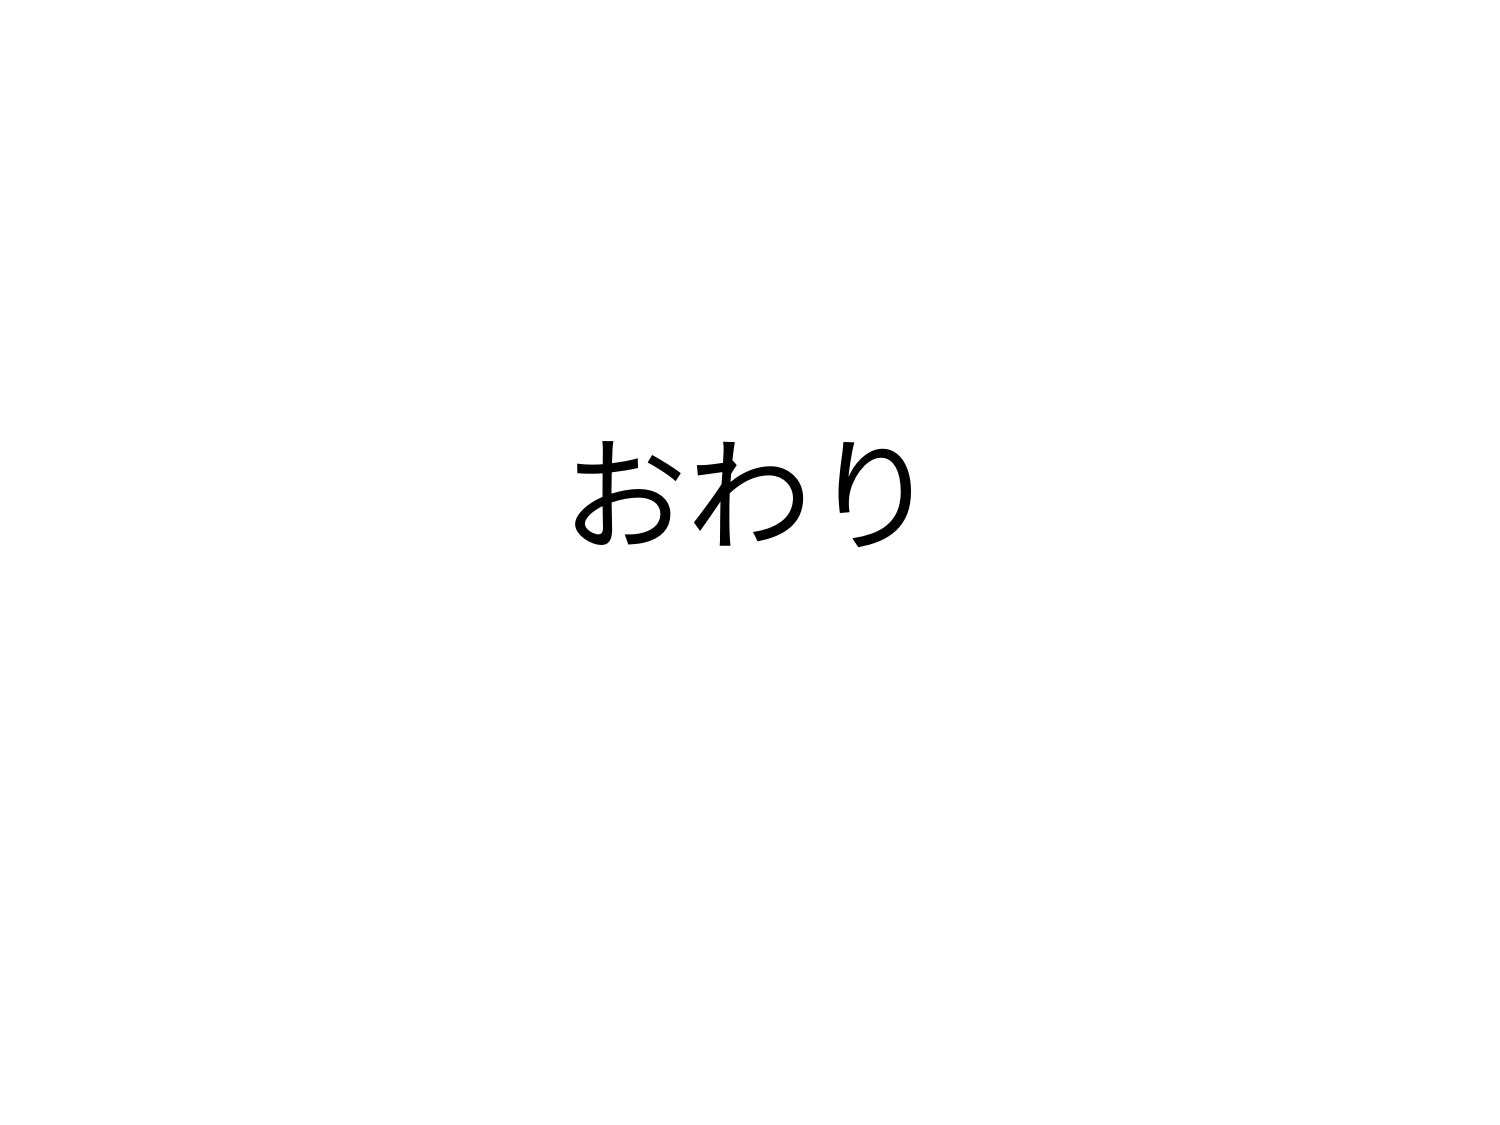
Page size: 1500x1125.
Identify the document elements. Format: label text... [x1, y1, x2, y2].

title おわり [112, 184, 1388, 576]
